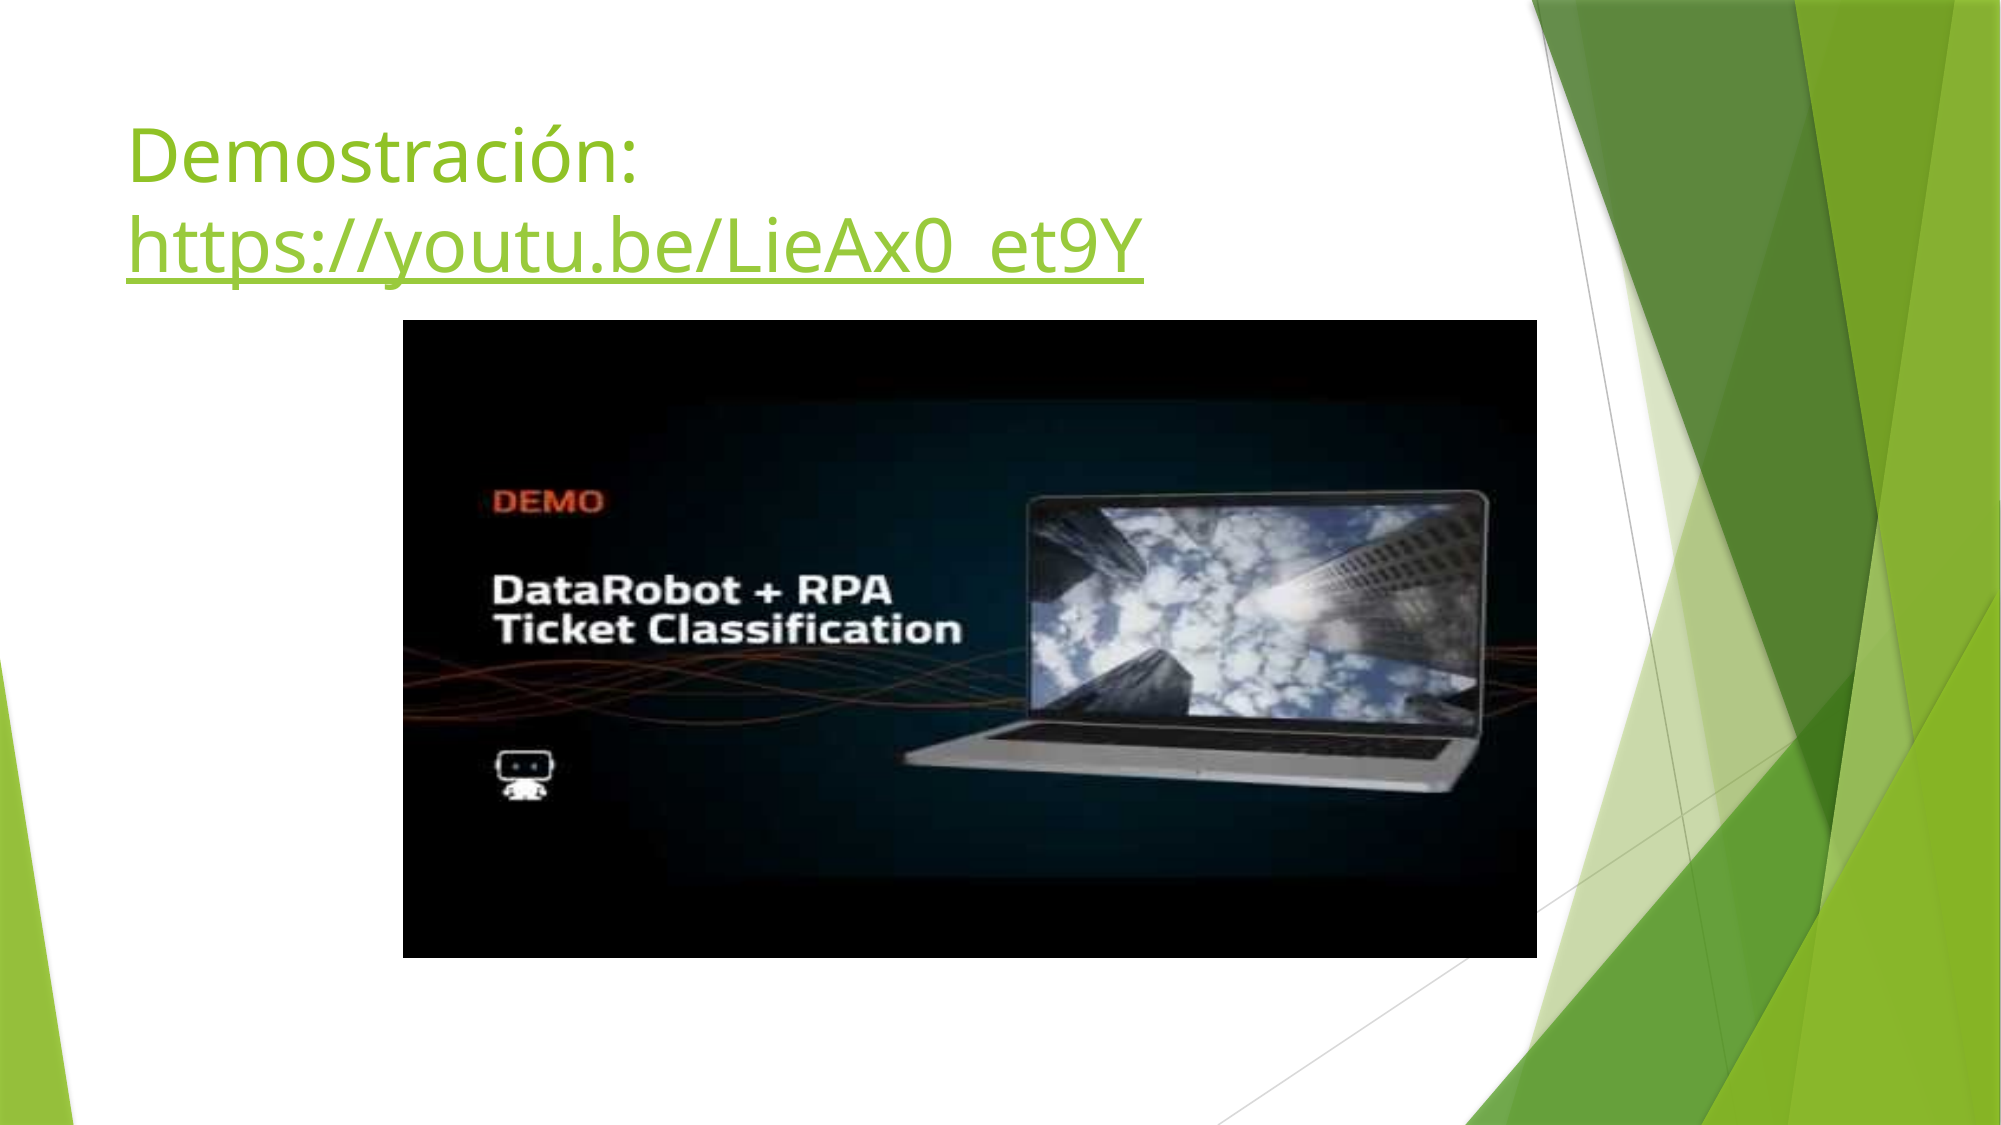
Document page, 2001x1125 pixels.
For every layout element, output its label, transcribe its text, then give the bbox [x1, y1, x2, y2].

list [402, 319, 1538, 959]
title Demostración: https://youtu.be/LieAx0_et9Y [111, 99, 1522, 317]
